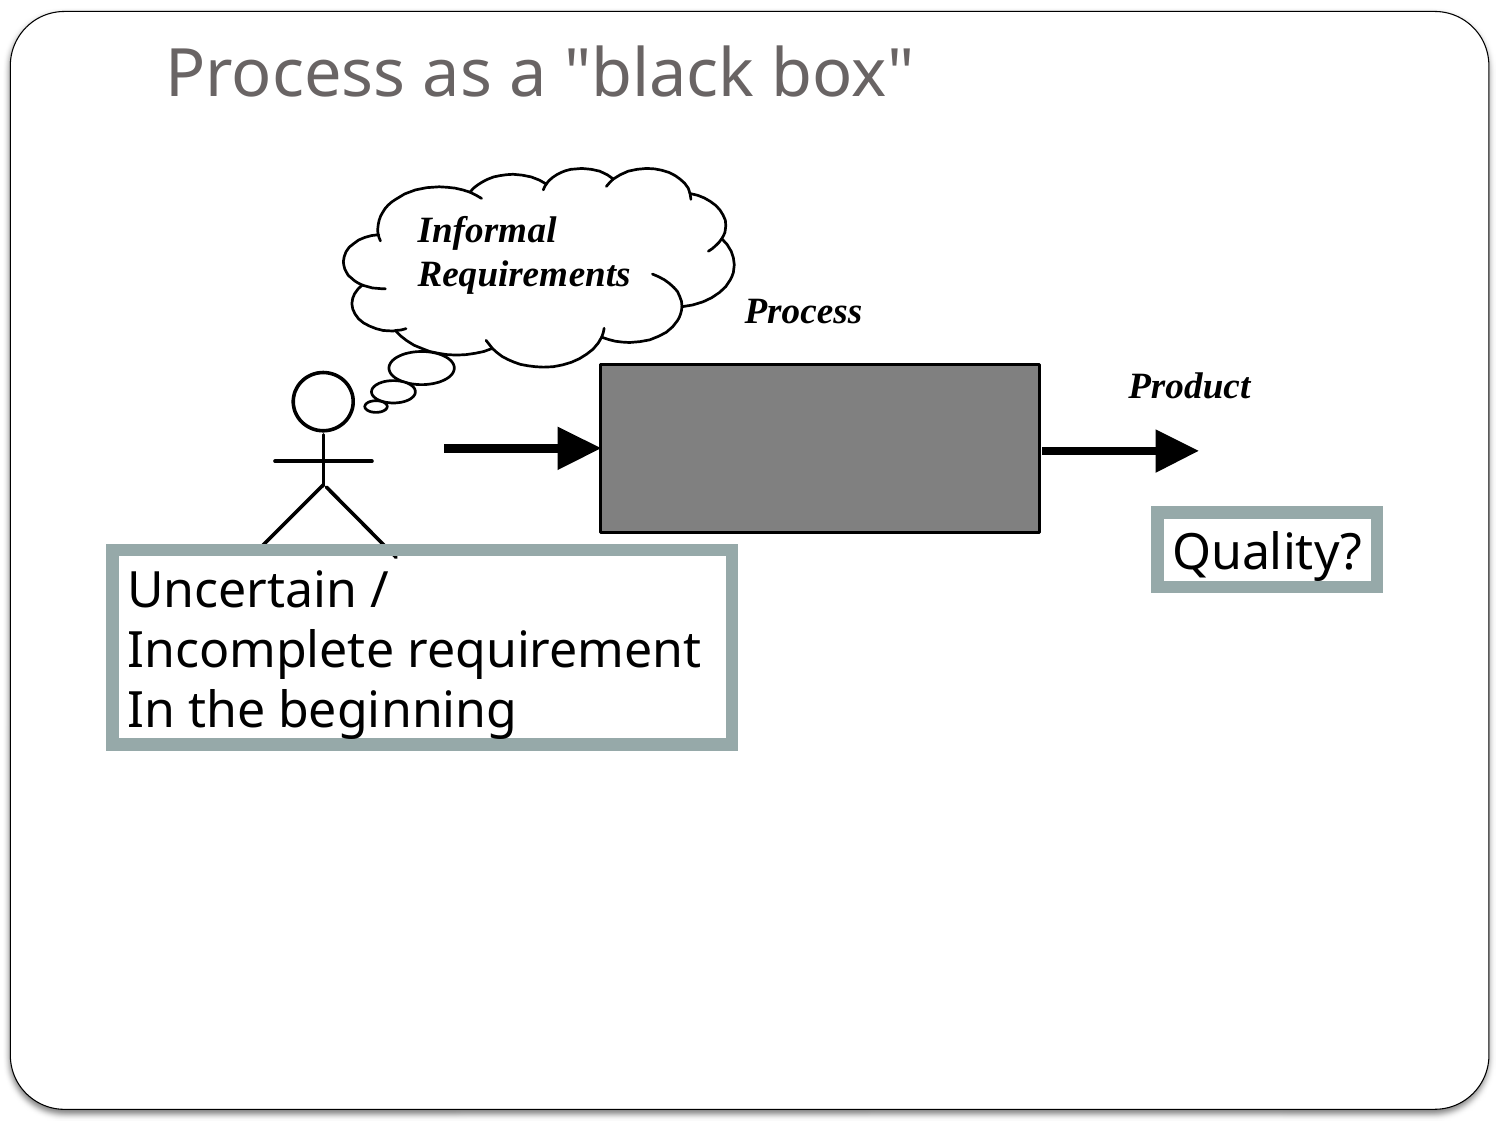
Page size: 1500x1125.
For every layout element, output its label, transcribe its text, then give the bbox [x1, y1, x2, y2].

text_box Uncertain / Incomplete requirement In the beginning [112, 709, 732, 745]
title Process as a "black box" [149, 44, 1426, 110]
picture [74, 112, 1476, 700]
text_box [1483, 373, 1500, 435]
